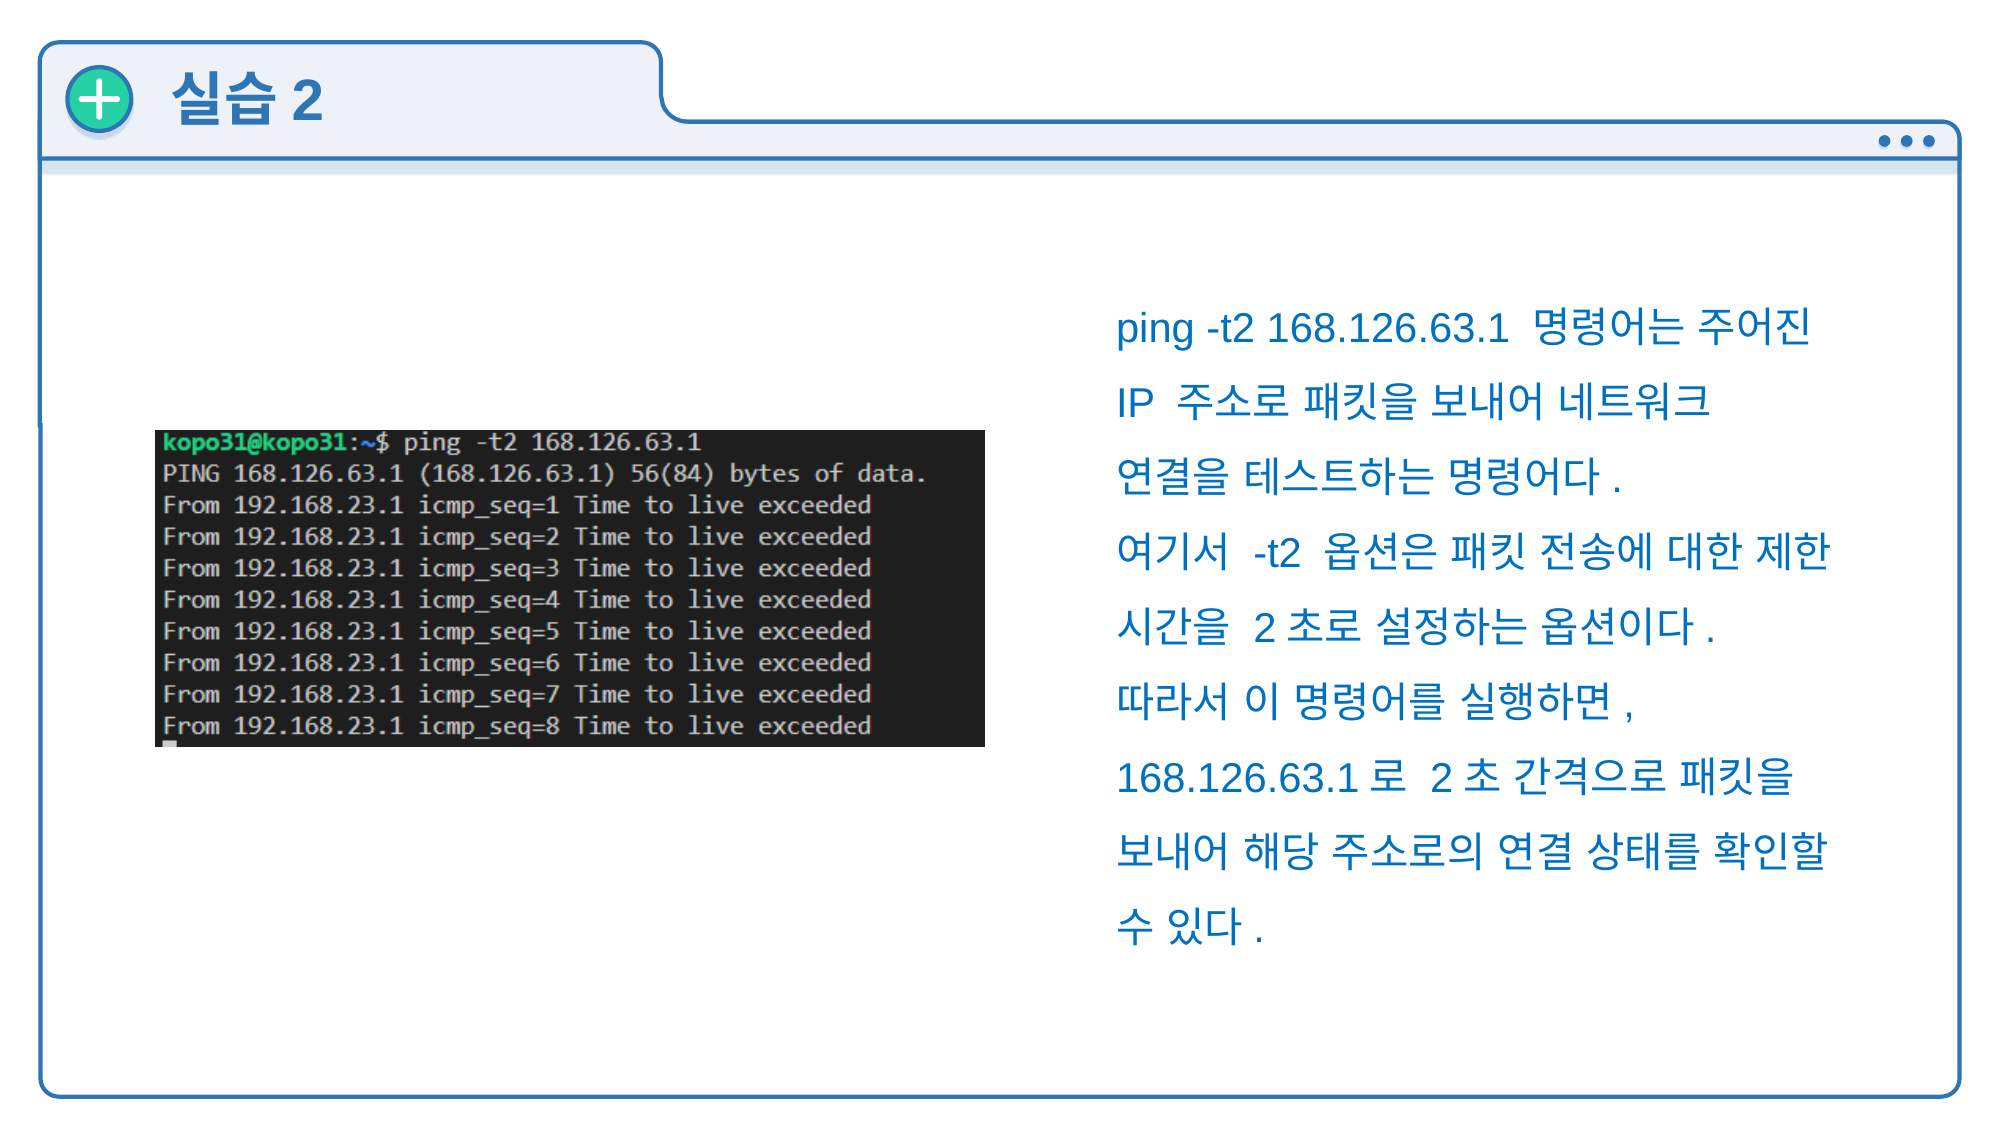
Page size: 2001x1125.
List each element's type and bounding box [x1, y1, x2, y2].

text_box [67, 67, 132, 131]
text_box [39, 42, 1960, 1097]
picture [155, 430, 985, 747]
